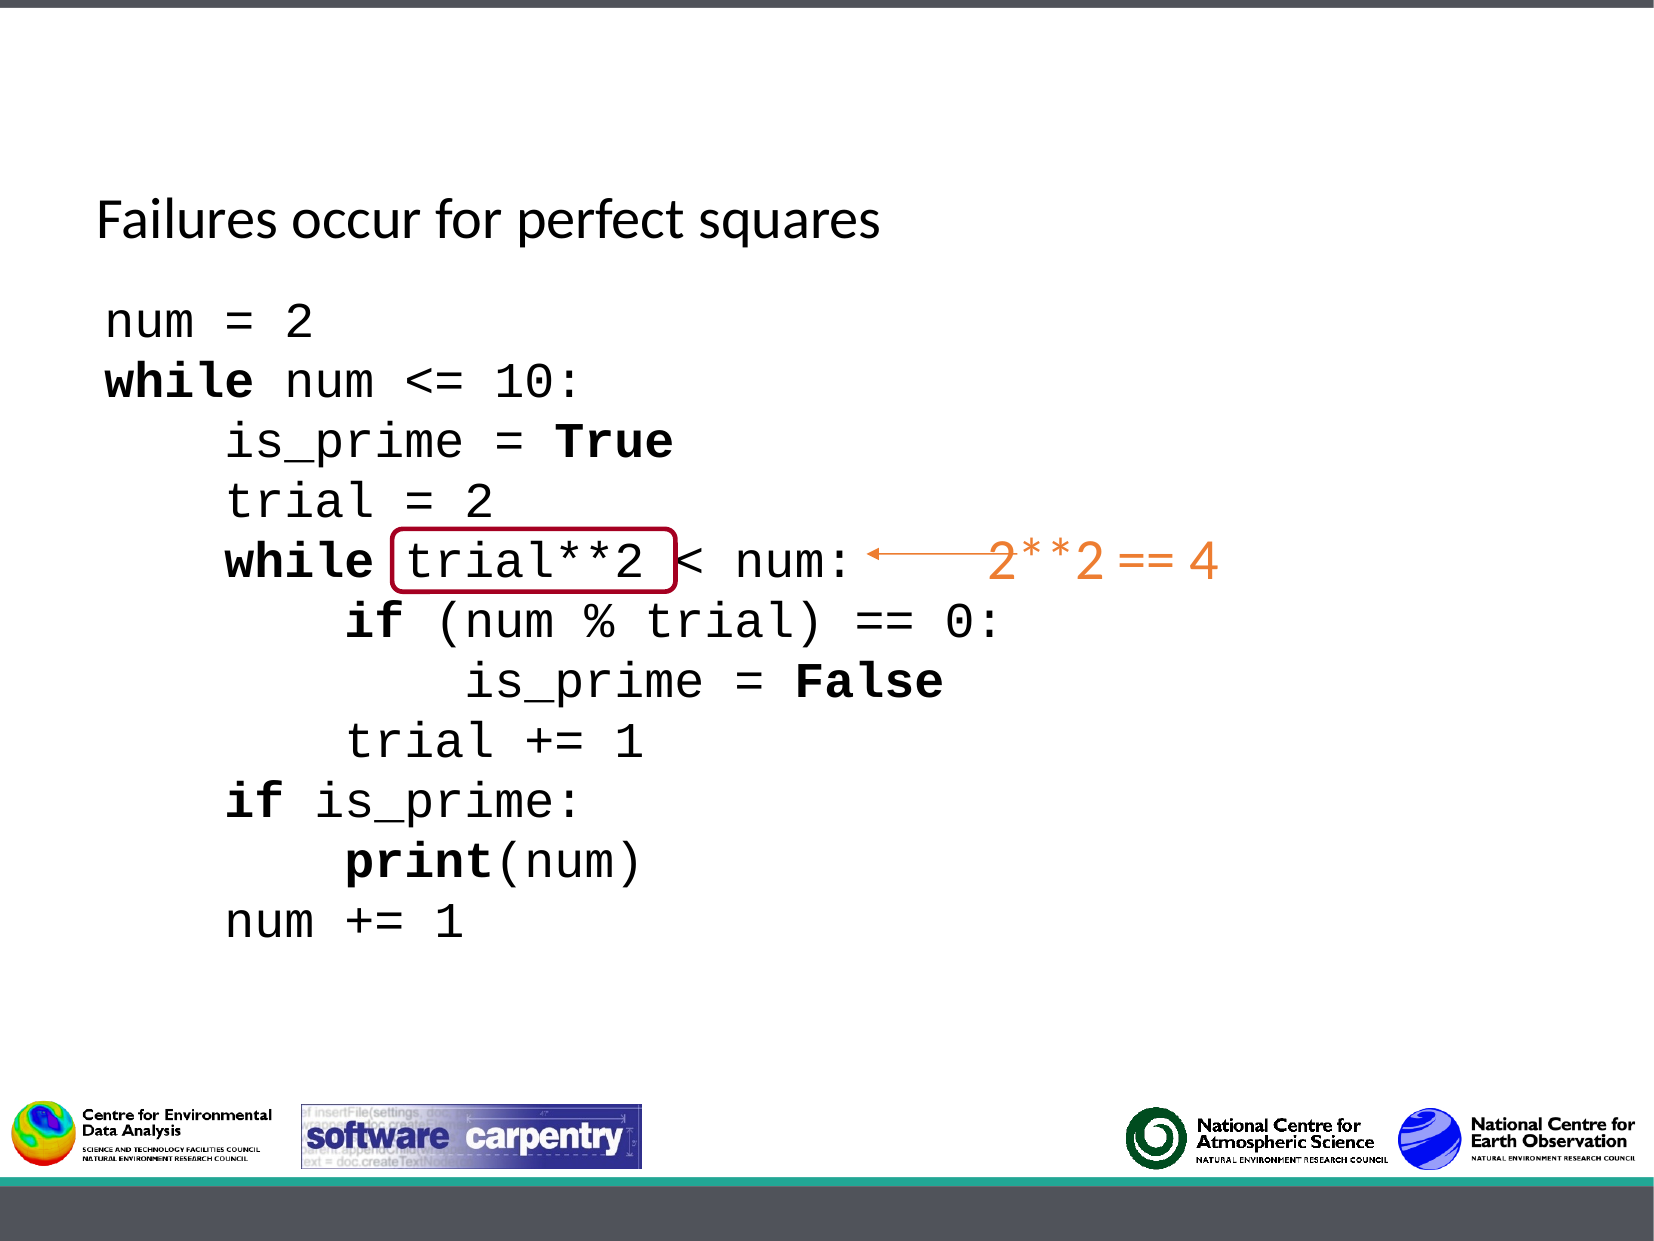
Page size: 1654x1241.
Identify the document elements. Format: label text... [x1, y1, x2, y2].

text_box num = 2 while num <= 10: is_prime = True trial = 2 while trial**2 < num: if (num % trial) == 0: is_prime = False trial += 1 if is_prime: print(num) num += 1 [89, 279, 912, 980]
text_box 2**2 == 4 [972, 478, 1384, 599]
text_box [392, 528, 676, 592]
picture [0, 0, 1654, 1241]
text_box [866, 547, 1018, 561]
text_box Failures occur for perfect squares [81, 138, 1047, 258]
